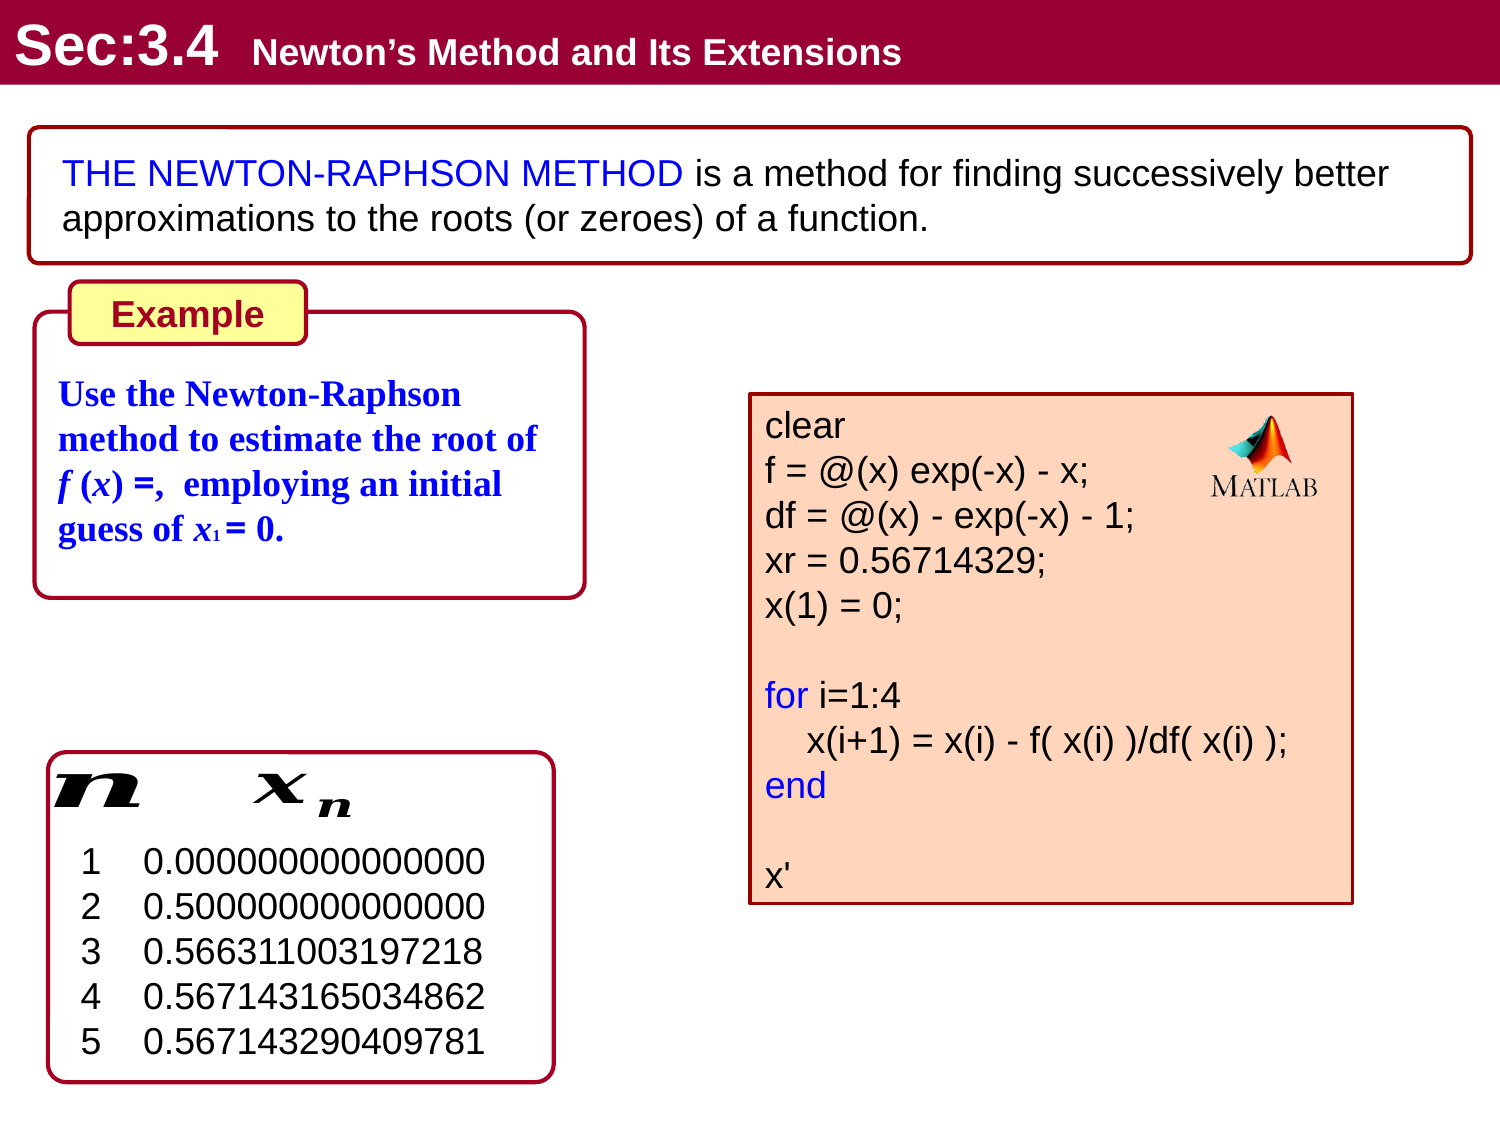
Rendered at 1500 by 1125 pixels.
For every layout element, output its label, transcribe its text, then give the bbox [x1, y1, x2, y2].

text_box Sec:3.4 Newton’s Method and Its Extensions [0, 0, 1500, 85]
text_box [26, 125, 1474, 266]
text_box [47, 752, 554, 1083]
text_box [34, 311, 585, 598]
picture [1139, 410, 1388, 510]
text_box clear f = @(x) exp(-x) - x; df = @(x) - exp(-x) - 1; xr = 0.56714329; x(1) = 0; for i=1:4 x(i+1) = x(i) - f( x(i) )/df( x(i) ); end x' [750, 393, 1353, 904]
text_box Example [69, 281, 307, 344]
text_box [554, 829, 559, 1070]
